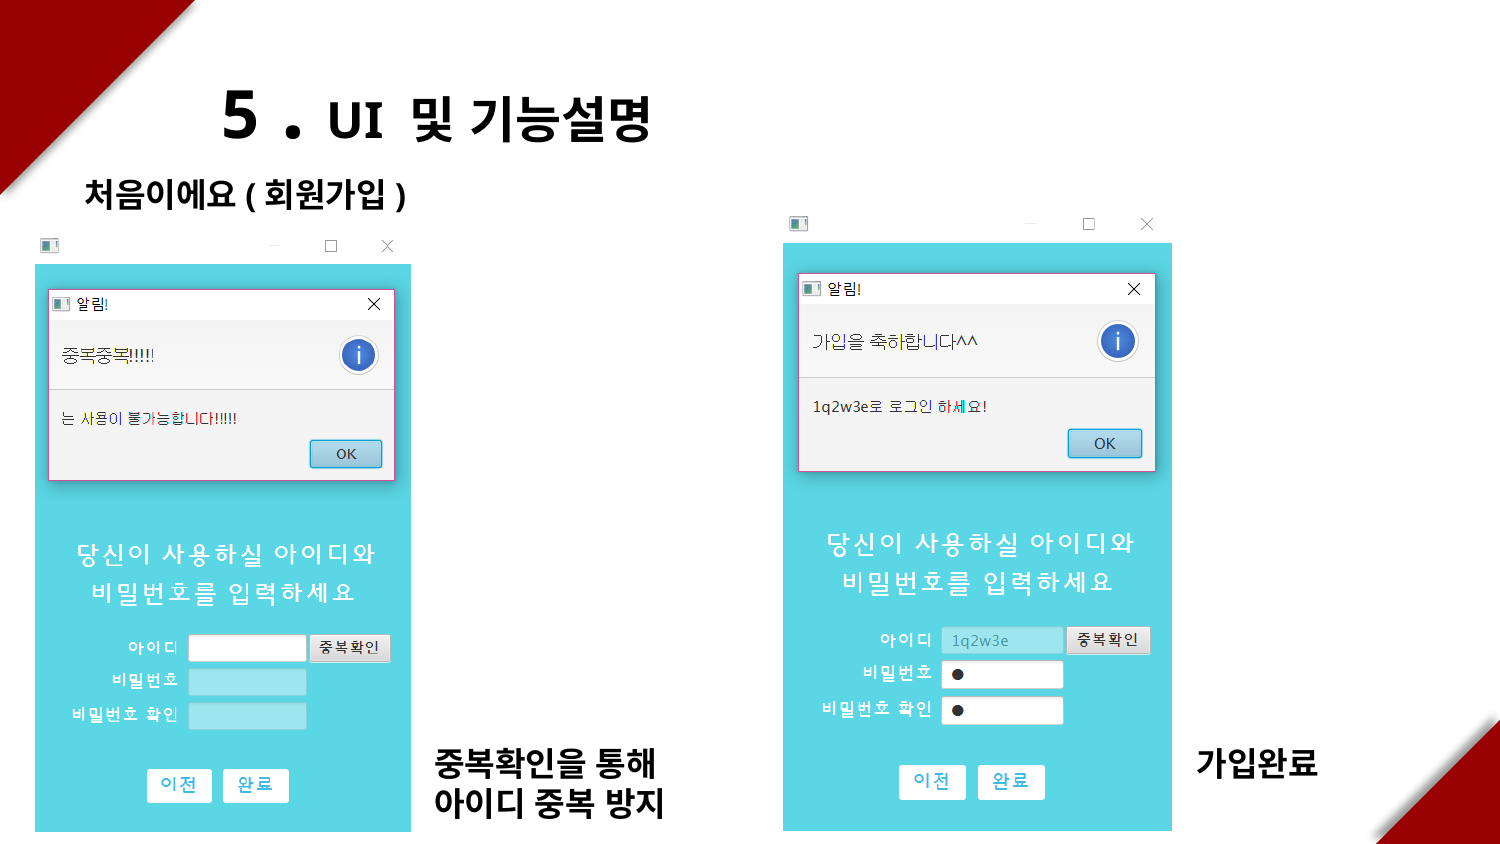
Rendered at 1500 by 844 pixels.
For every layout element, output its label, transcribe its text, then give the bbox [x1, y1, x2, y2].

picture [783, 208, 1173, 831]
text_box 5 . UI 및 기능설명 [206, 47, 704, 163]
text_box 처음이에요(회원가입) [70, 167, 446, 222]
text_box [1374, 718, 1500, 844]
picture [34, 230, 411, 833]
text_box [0, 0, 197, 197]
text_box 중복확인을 통해 아이디 중복 방지 [419, 736, 715, 831]
text_box 가입완료 [1181, 736, 1478, 791]
